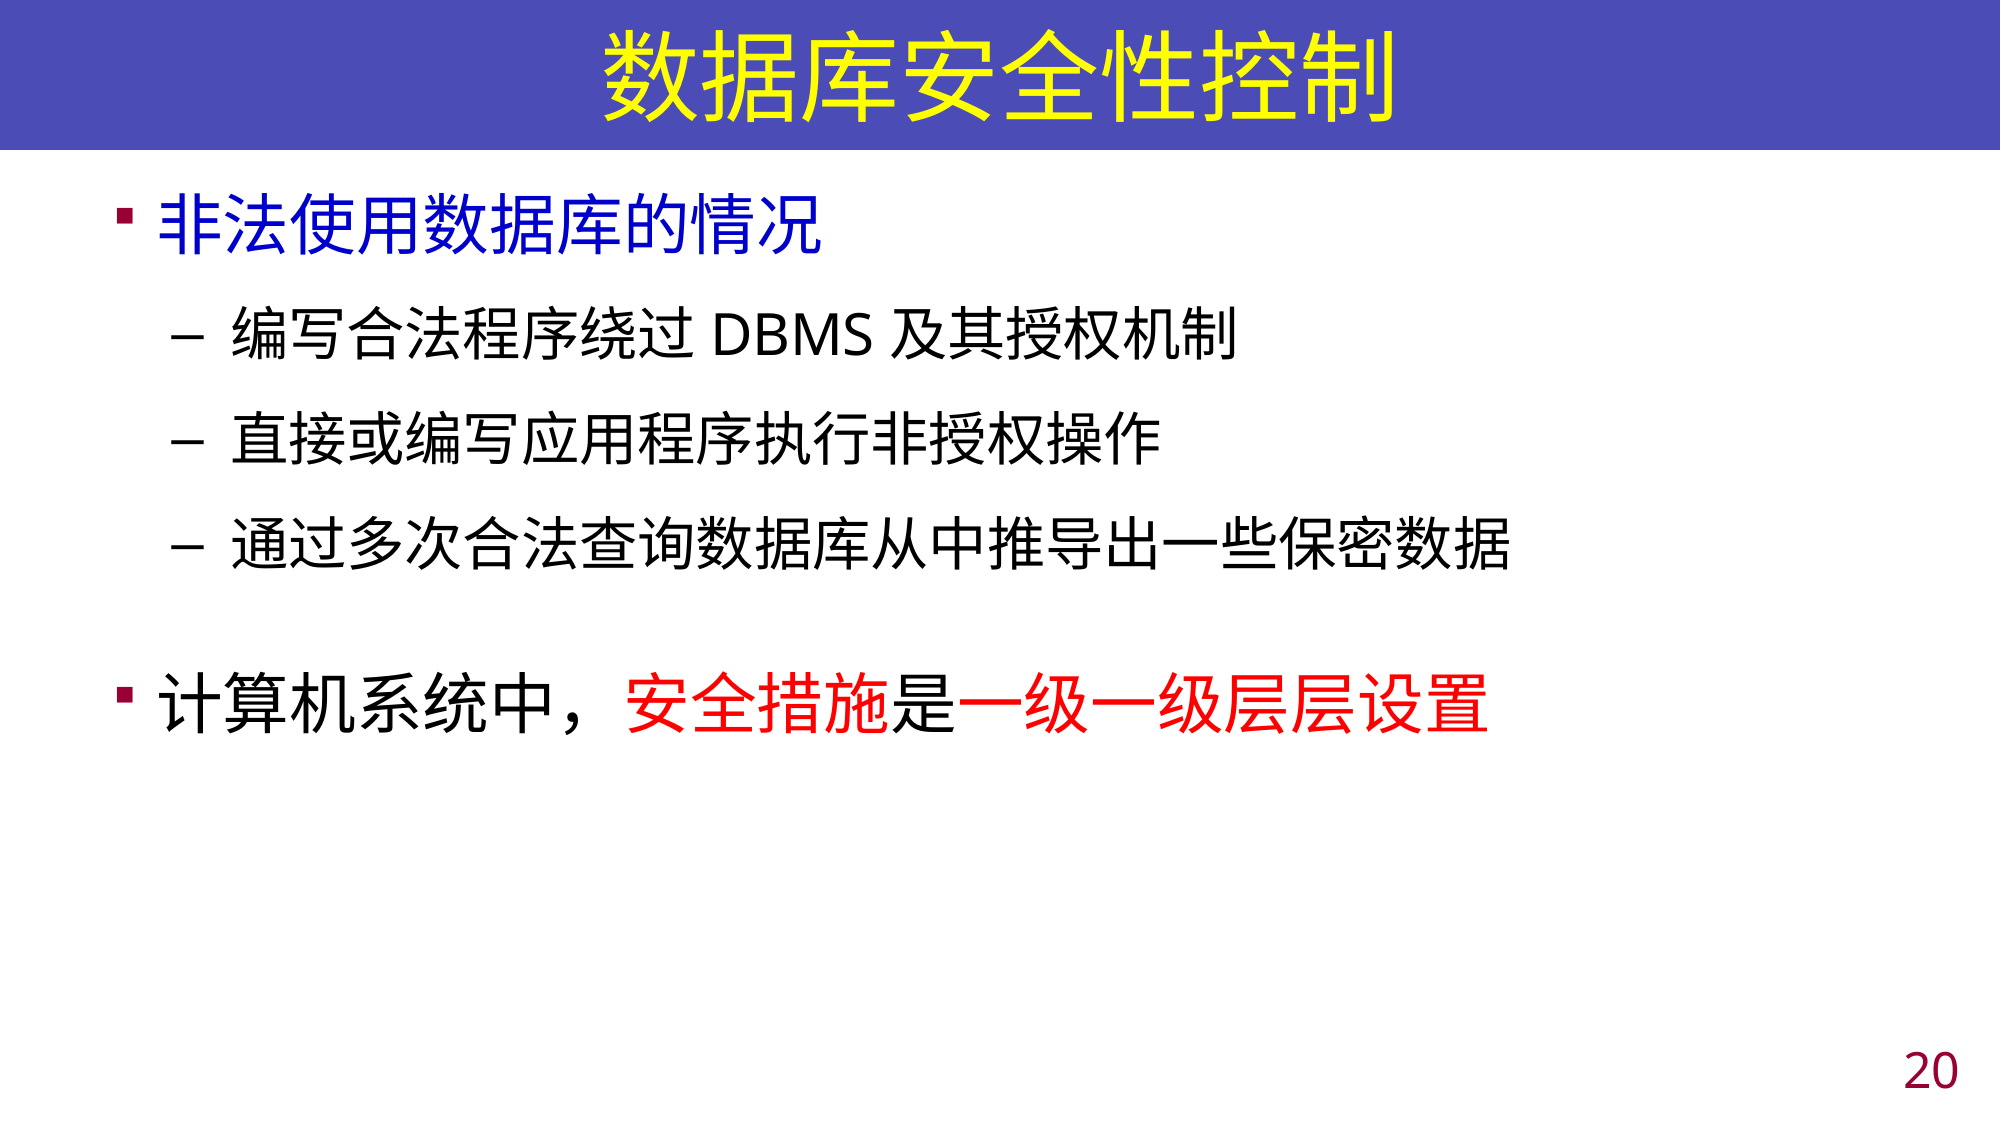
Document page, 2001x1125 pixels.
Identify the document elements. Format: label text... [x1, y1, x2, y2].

list 非法使用数据库的情况 编写合法程序绕过DBMS及其授权机制 直接或编写应用程序执行非授权操作 通过多次合法查询数据库从中推导出一些保密数据 计算机系统中，安全措施是一级一级层层设置 [97, 174, 1904, 1073]
slide_number 19 [1550, 1048, 1975, 1096]
title 数据库安全性控制 [0, 0, 2000, 150]
